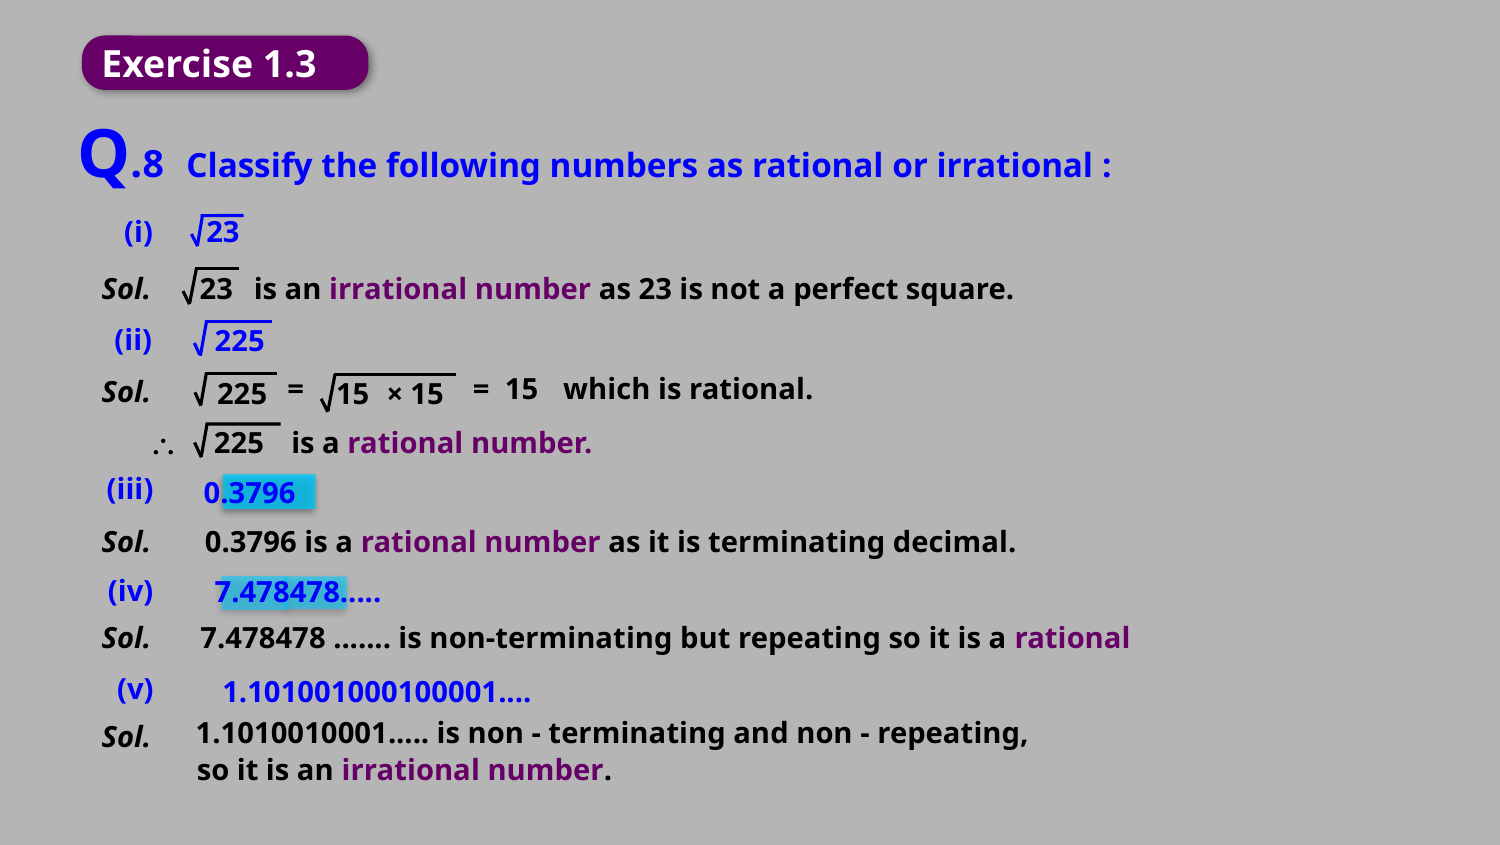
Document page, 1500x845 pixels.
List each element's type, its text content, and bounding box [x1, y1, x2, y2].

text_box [194, 314, 284, 366]
text_box is a rational number. [305, 417, 632, 468]
text_box Classify the following numbers as rational or irrational : [171, 136, 1211, 192]
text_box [320, 367, 467, 419]
text_box Sol. [86, 611, 167, 662]
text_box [182, 262, 262, 314]
text_box (v) [102, 663, 169, 713]
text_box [194, 367, 287, 416]
text_box (iii) [91, 462, 169, 513]
text_box Q.8 [62, 103, 179, 198]
text_box Sol. [86, 711, 167, 761]
text_box (iv) [93, 564, 169, 615]
text_box Sol. [86, 262, 167, 313]
text_box = [288, 363, 320, 414]
text_box  [135, 417, 189, 468]
text_box is an irrational number as 23 is not a perfect square. [266, 262, 1090, 313]
text_box Sol. [86, 515, 167, 566]
text_box 1.101001000100001.... [207, 665, 547, 706]
text_box 1.1010010001..... is non - terminating and non - repeating, [180, 706, 1343, 757]
text_box Sol. [86, 366, 167, 416]
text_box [81, 32, 369, 94]
text_box = [458, 363, 490, 414]
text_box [108, 206, 272, 258]
text_box 7.478478..... [199, 566, 397, 611]
text_box so it is an irrational number. [182, 744, 799, 794]
text_box 0.3796 is a rational number as it is terminating decimal. [190, 515, 1290, 566]
text_box 7.478478 ....... is non-terminating but repeating so it is a rational [185, 611, 1223, 662]
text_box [194, 417, 305, 469]
text_box (ii) [99, 314, 168, 365]
text_box 15 [490, 363, 548, 414]
text_box which is rational. [548, 363, 829, 414]
text_box 0.3796 [189, 466, 357, 517]
